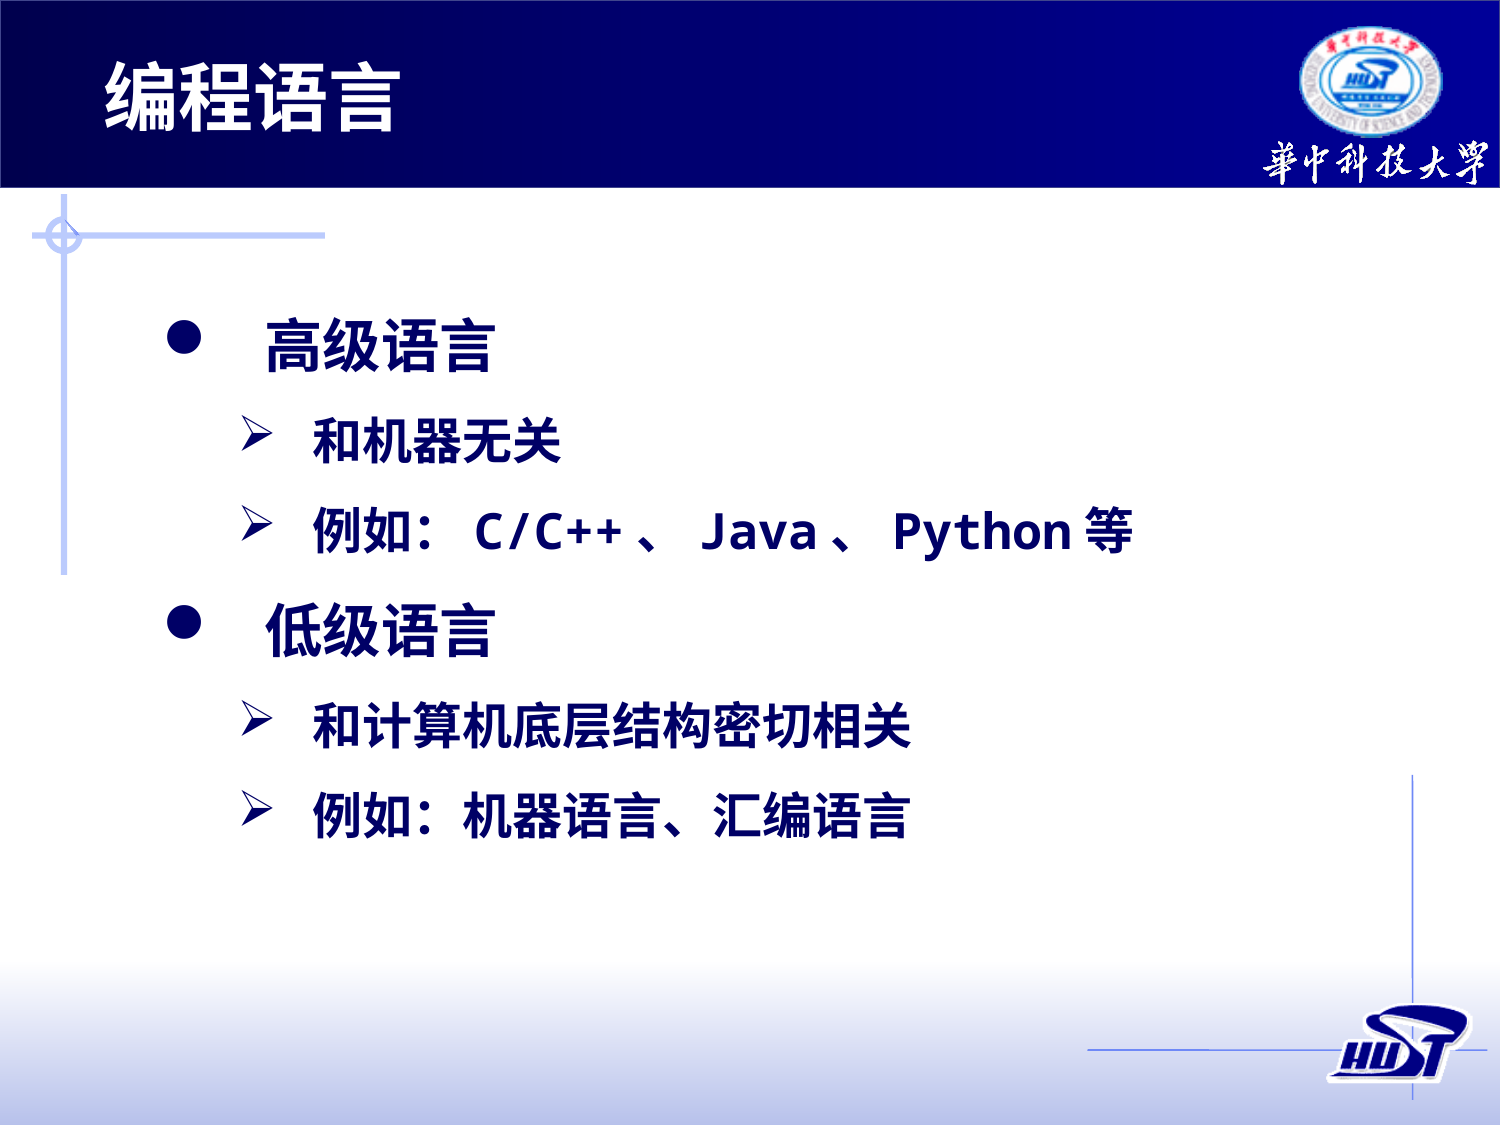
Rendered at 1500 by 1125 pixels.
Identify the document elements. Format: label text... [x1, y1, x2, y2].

picture [1299, 26, 1443, 138]
text_box 编程语言 [88, 42, 1282, 148]
picture [1262, 140, 1488, 185]
text_box 高级语言 和机器无关 例如：C/C++、Java、Python等 低级语言 和计算机底层结构密切相关 例如：机器语言、汇编语言 [147, 267, 1243, 852]
